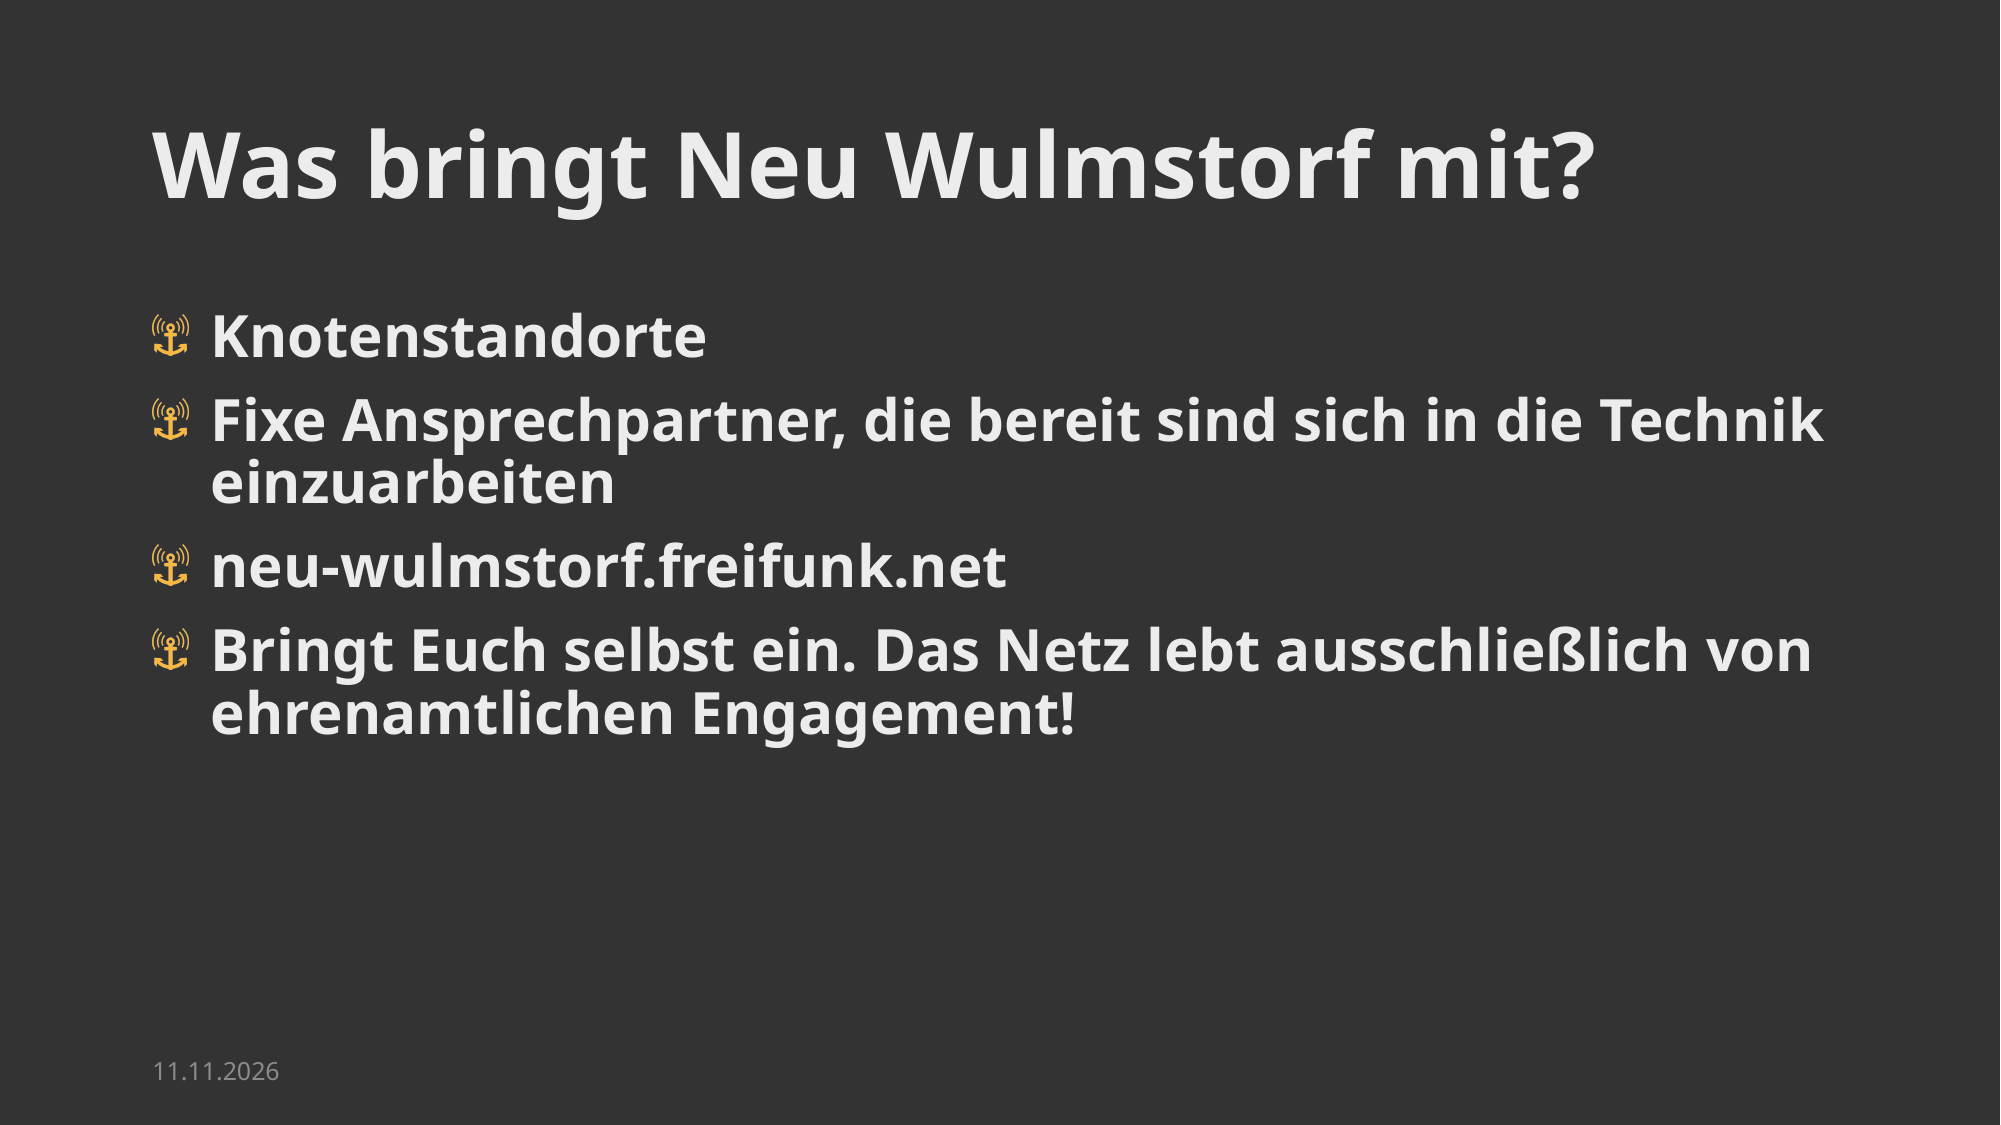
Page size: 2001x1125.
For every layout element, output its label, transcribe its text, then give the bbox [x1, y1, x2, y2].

title Was bringt Neu Wulmstorf mit? [137, 59, 1863, 278]
picture [152, 628, 189, 670]
list Knotenstandorte Fixe Ansprechpartner, die bereit sind sich in die Technik einzuarbeiten neu-wulmstorf.freifunk.net Bringt Euch selbst ein. Das Netz lebt ausschließlich von ehrenamtlichen Engagement! [137, 299, 1863, 1014]
picture [152, 398, 189, 440]
picture [152, 314, 189, 356]
picture [152, 544, 189, 586]
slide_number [137, 1042, 588, 1103]
